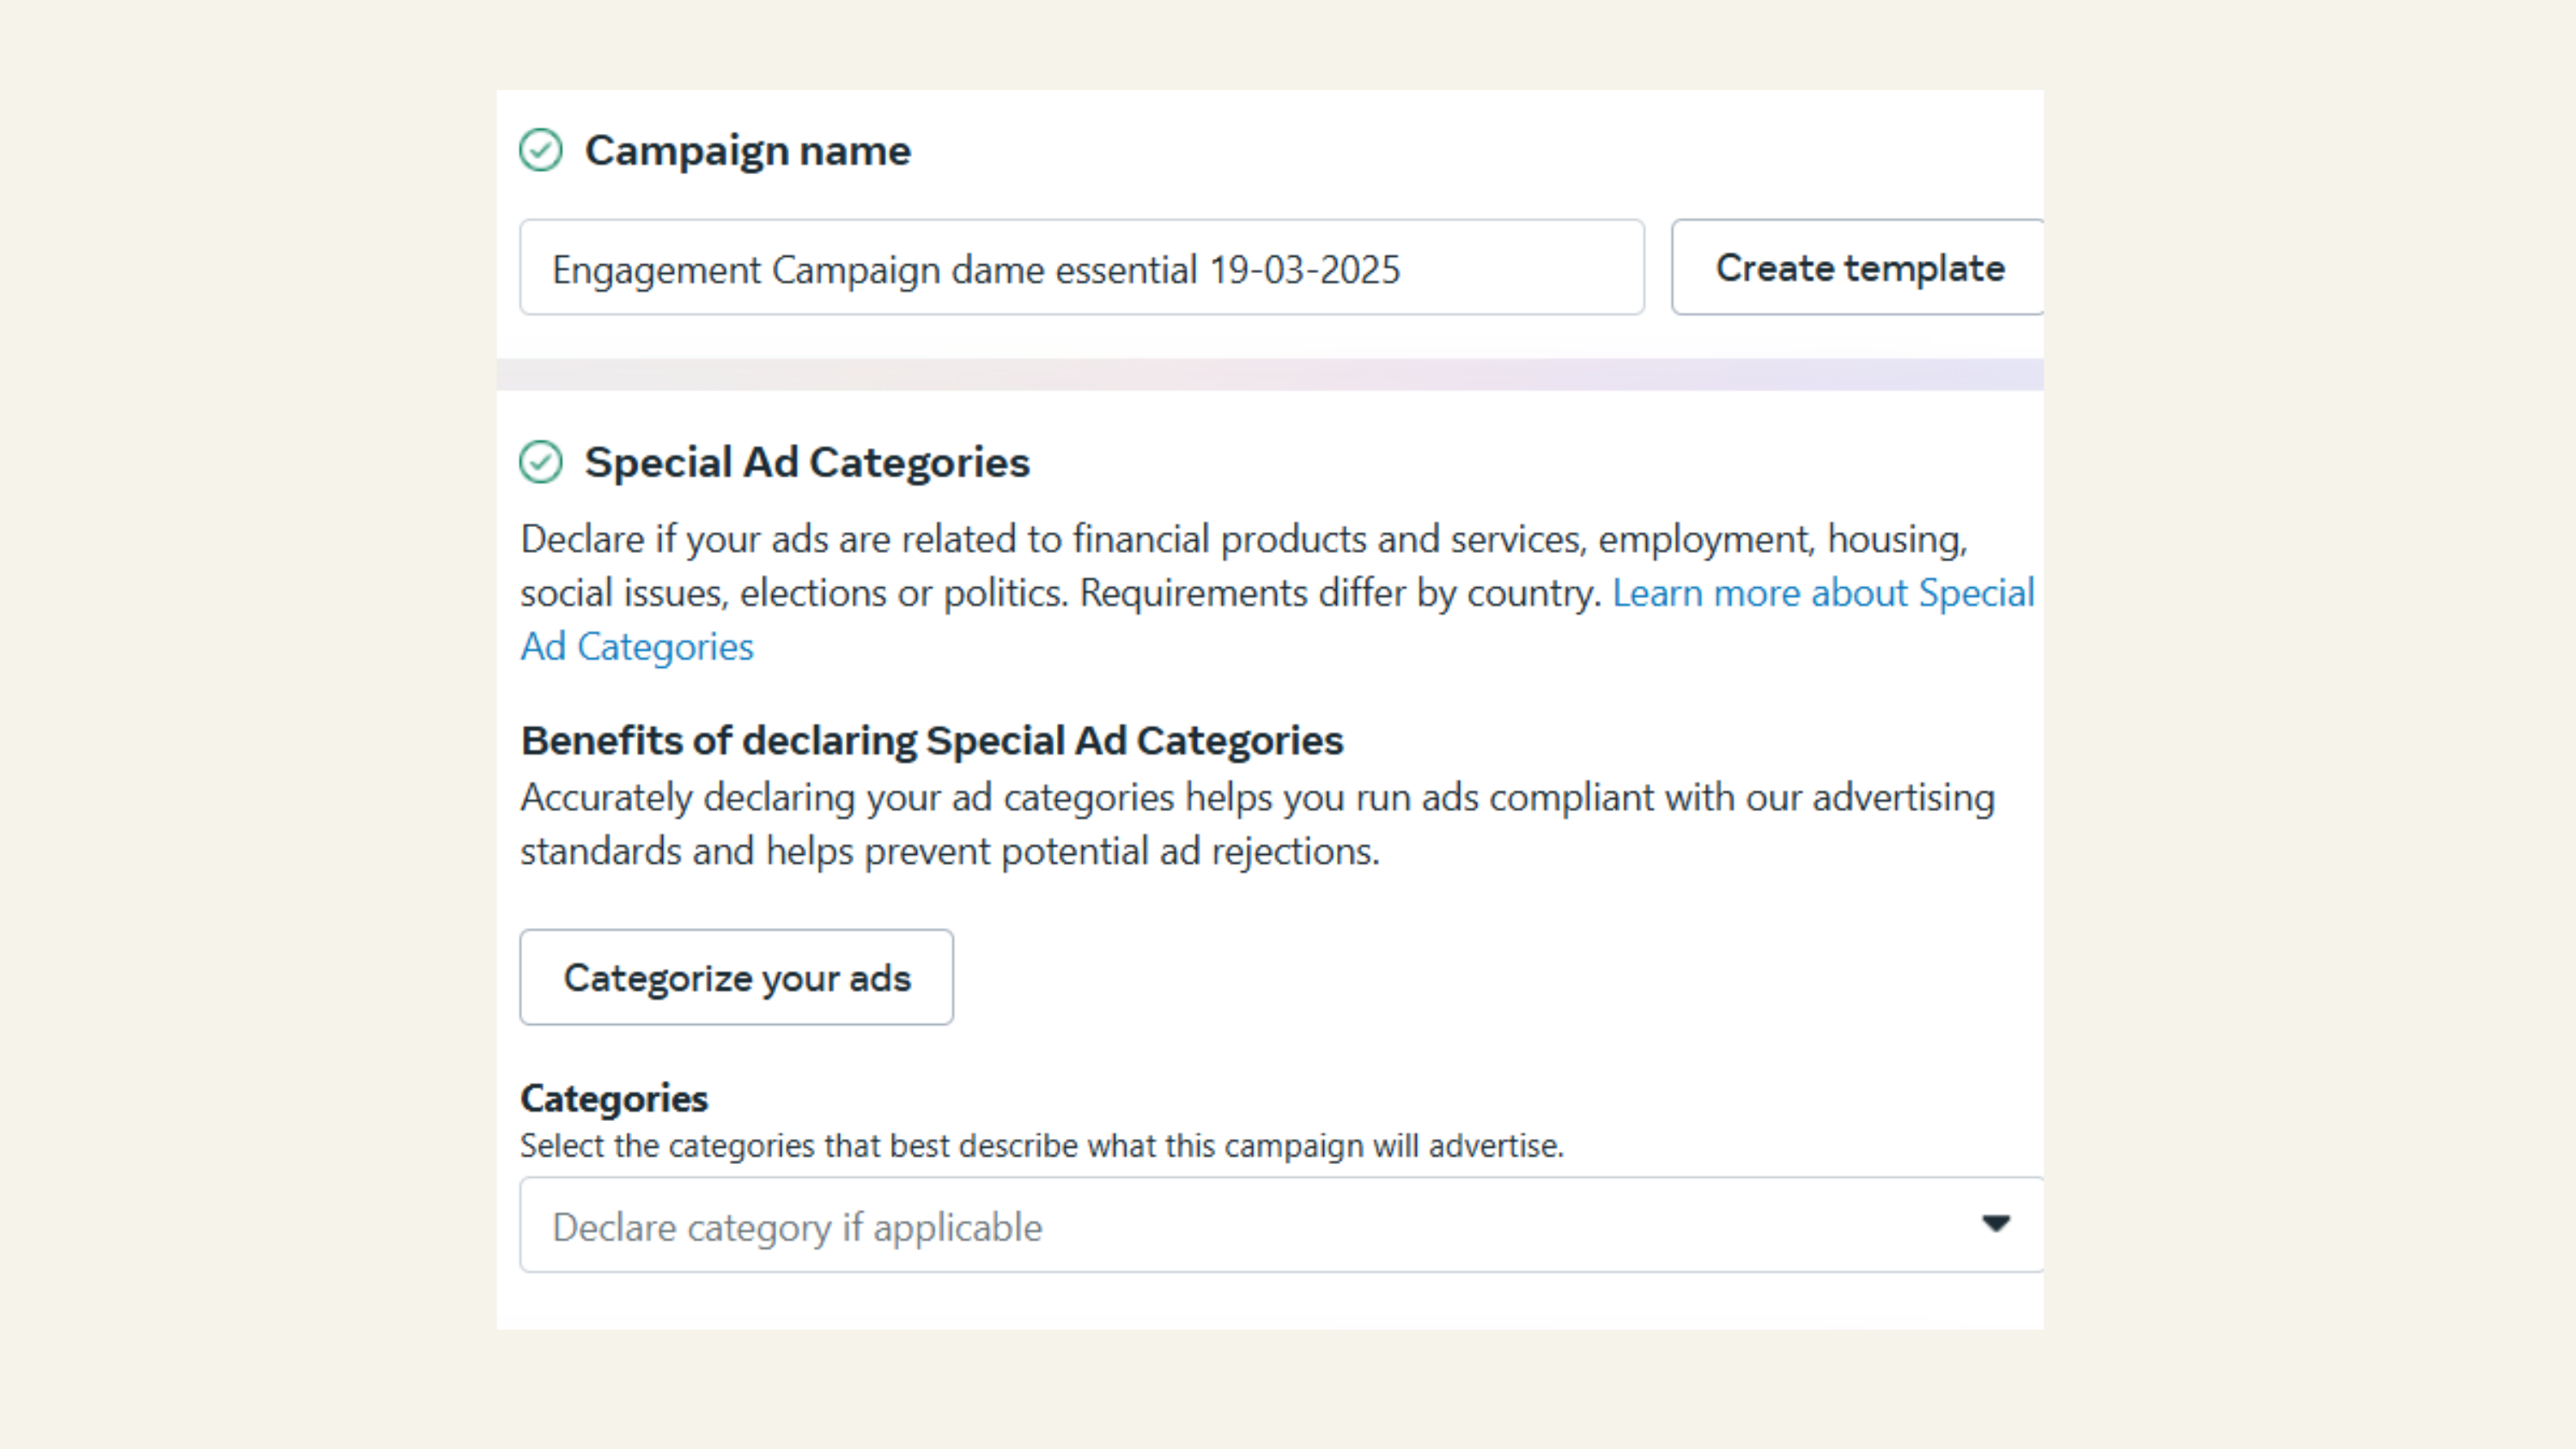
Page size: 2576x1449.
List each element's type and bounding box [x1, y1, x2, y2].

text_box [496, 90, 2044, 1331]
